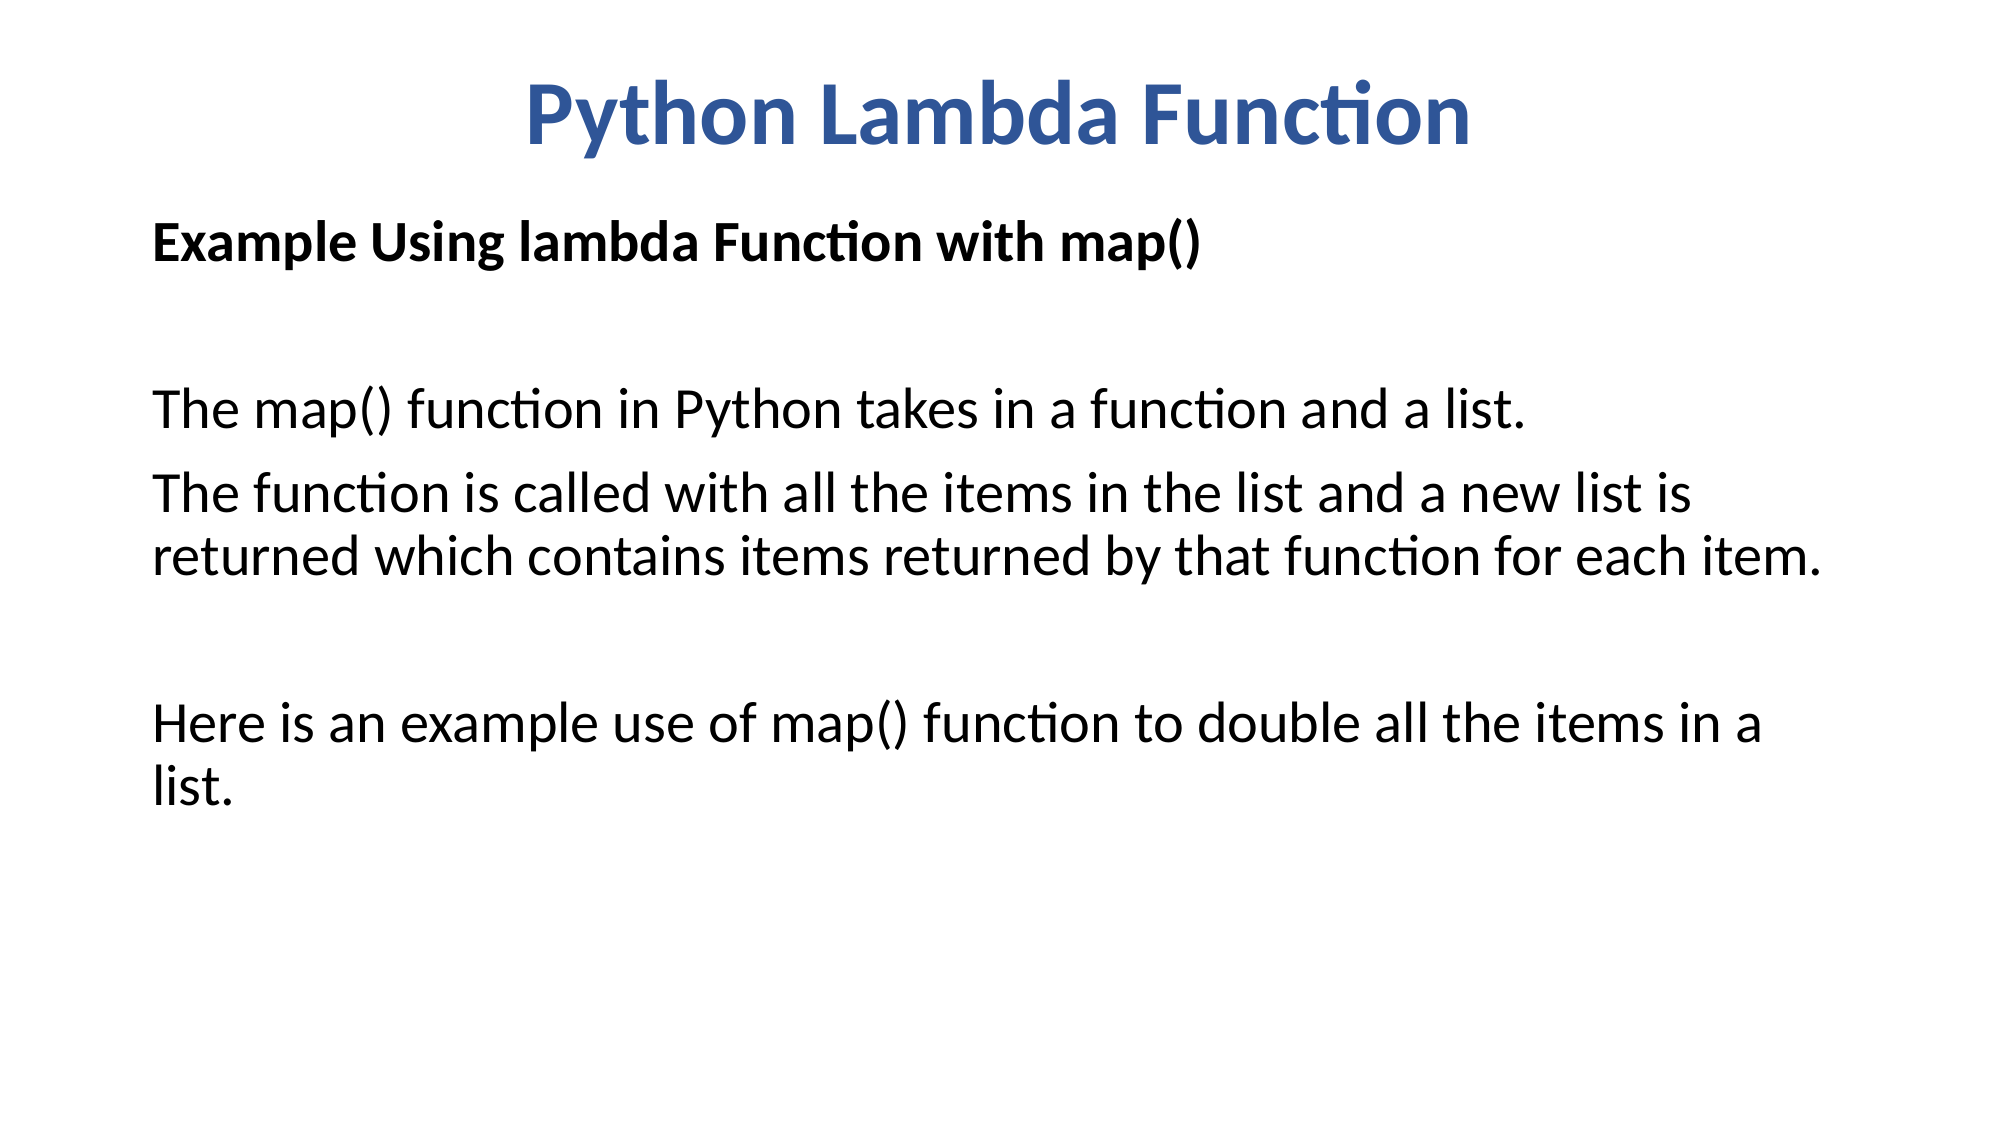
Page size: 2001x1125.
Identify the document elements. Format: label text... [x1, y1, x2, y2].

title Python Lambda Function [137, 25, 1863, 203]
list Example Using lambda Function with map() The map() function in Python takes in a function and a list. The function is called with all the items in the list and a new list is returned which contains items returned by that function for each item. Here is an example use of map() function to double all the items in a list. [137, 203, 1863, 1052]
